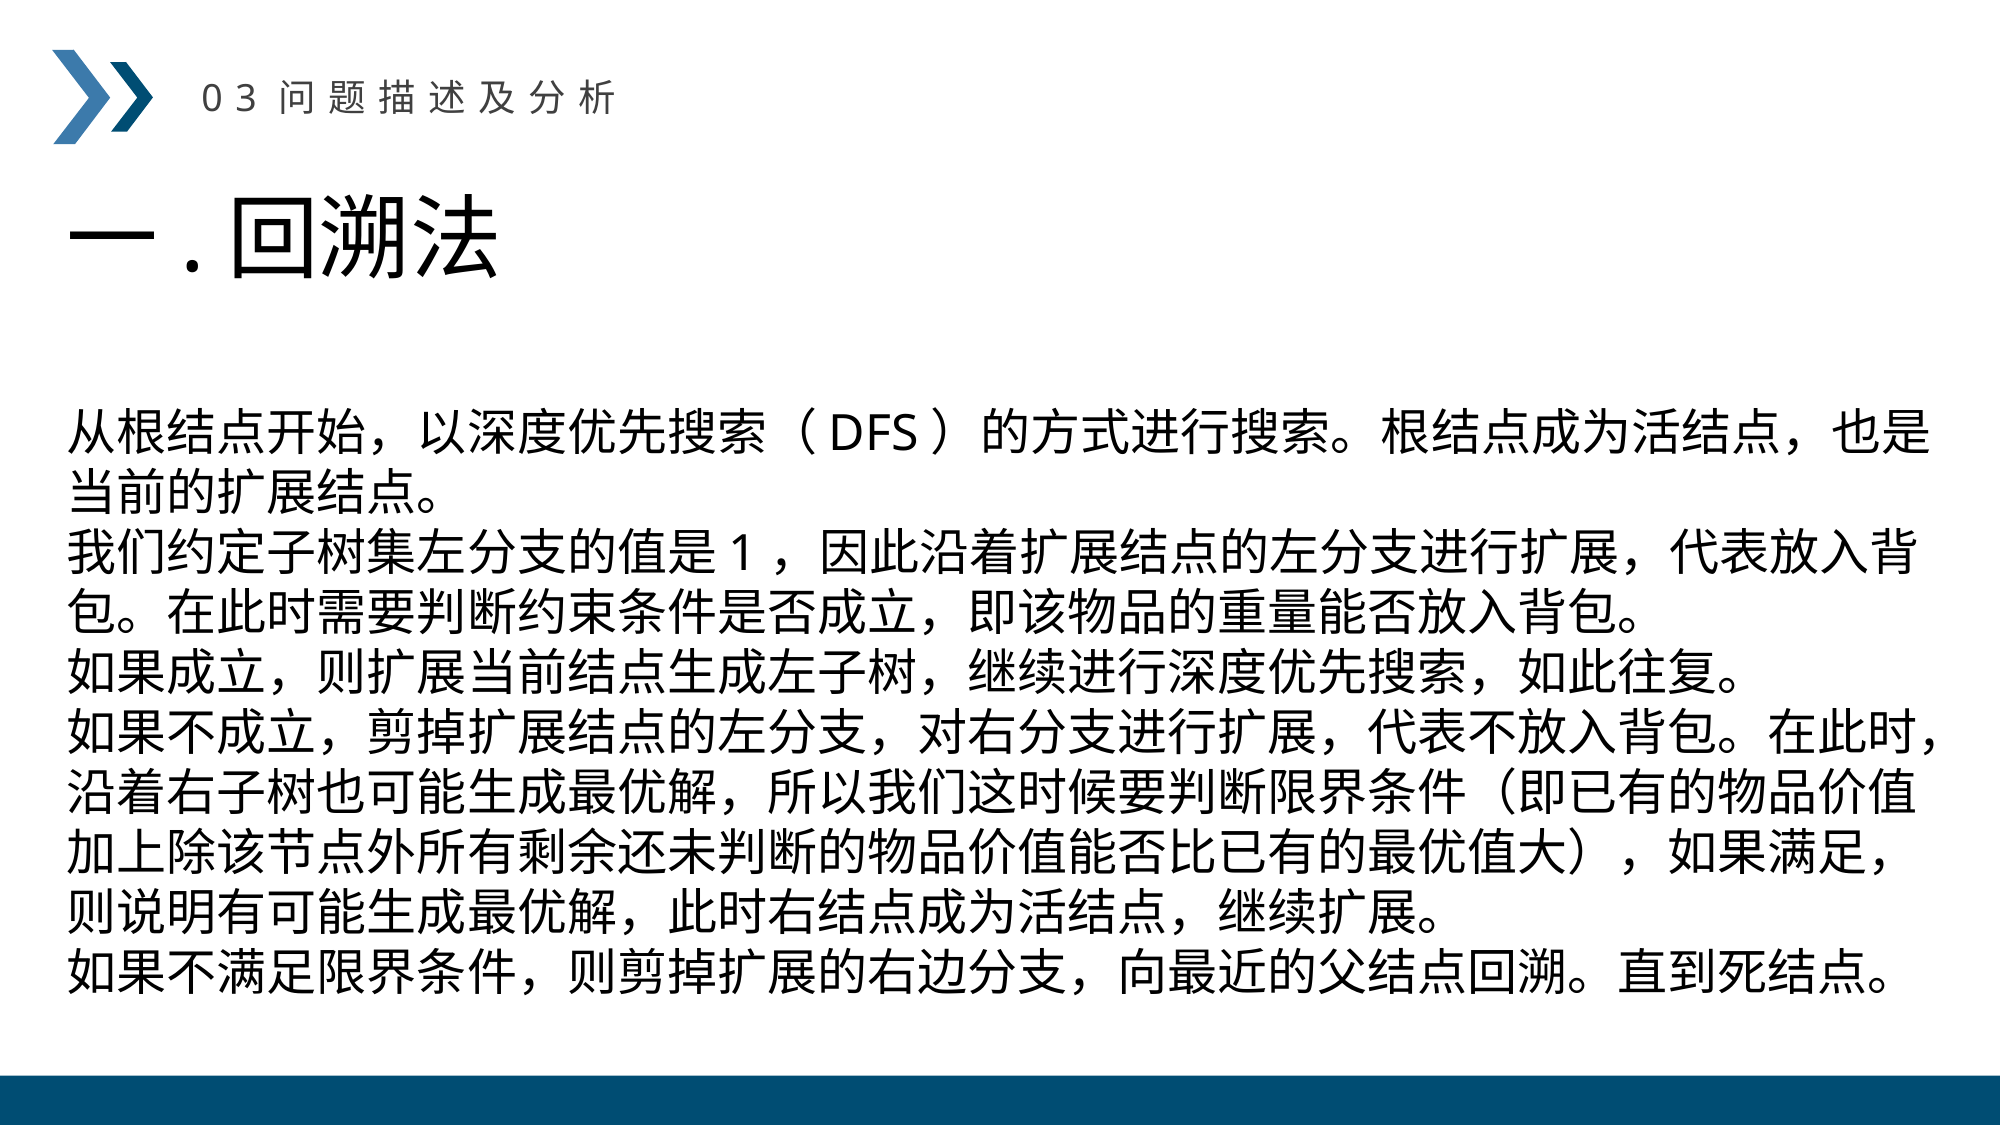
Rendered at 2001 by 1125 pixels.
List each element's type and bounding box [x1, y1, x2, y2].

text_box [0, 49, 2000, 1125]
